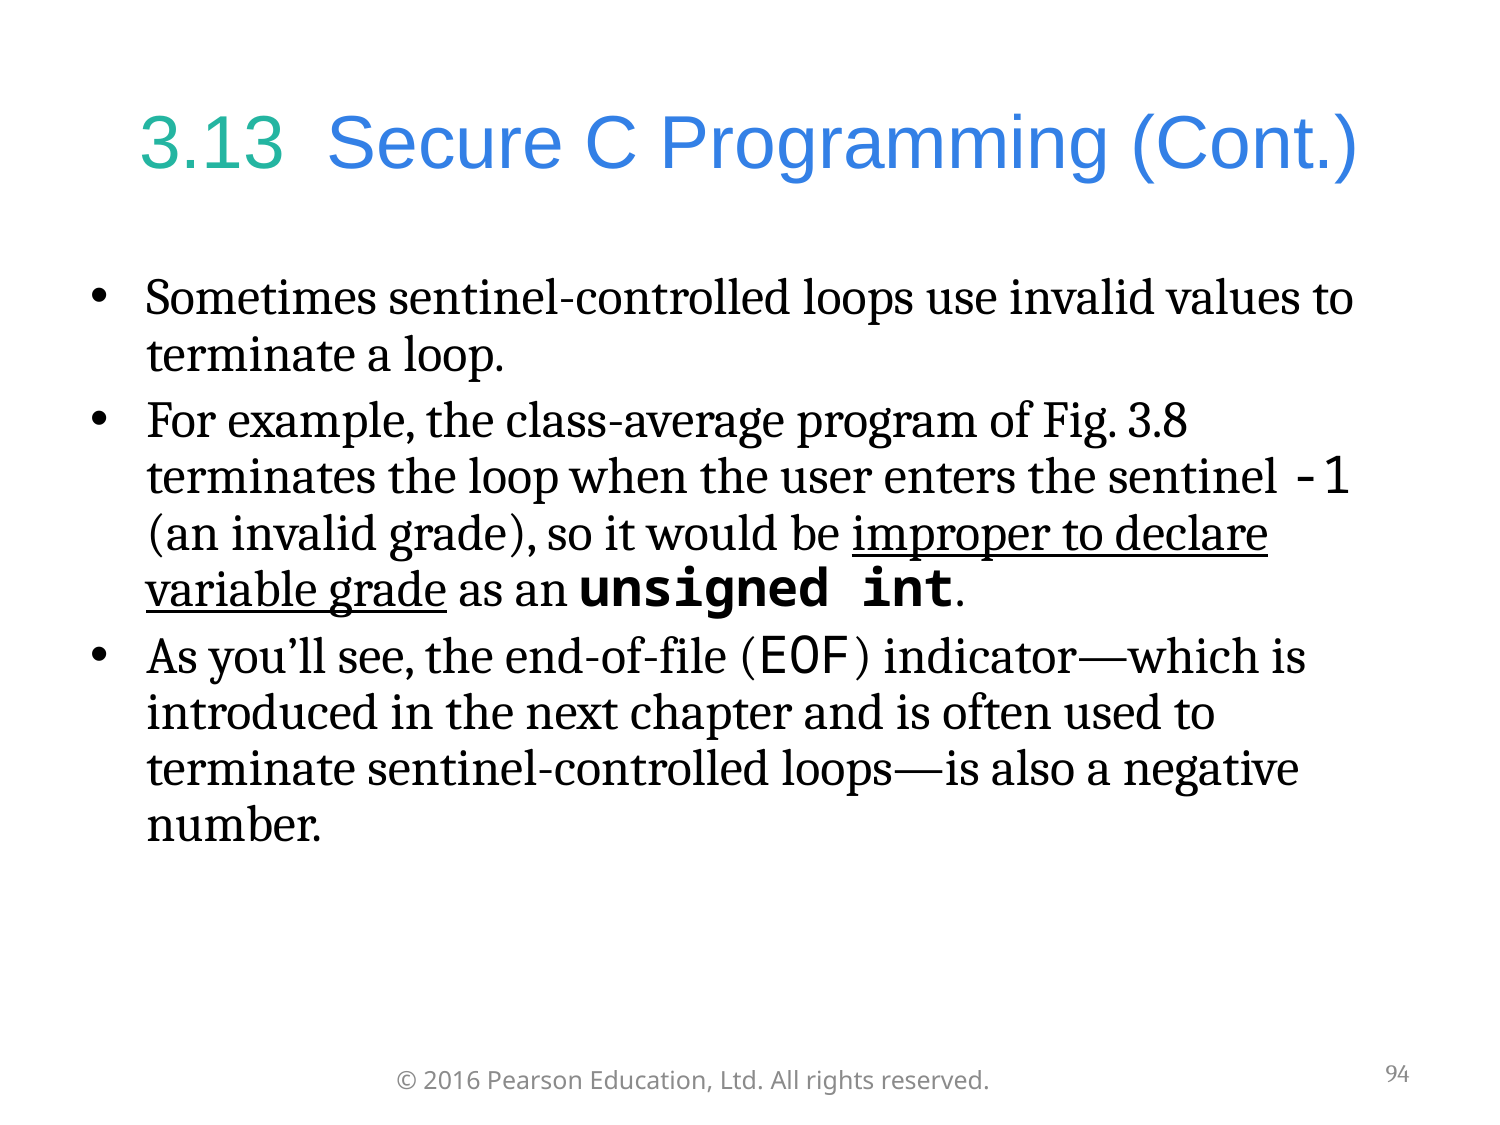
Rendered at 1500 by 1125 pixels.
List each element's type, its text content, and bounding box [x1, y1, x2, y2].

footer © 2016 Pearson Education, Ltd. All rights reserved. [287, 1050, 1100, 1110]
slide_number 94 [1074, 1042, 1425, 1103]
title 3.13 Secure C Programming (Cont.) [75, 45, 1425, 233]
list Sometimes sentinel-controlled loops use invalid values to terminate a loop. For example, the class-average program of Fig. 3.8 terminates the loop when the user enters the sentinel -1 (an invalid grade), so it would be improper to declare variable grade as an unsigned int. As you’ll see, the end-of-file (EOF) indicator—which is introduced in the next chapter and is often used to terminate sentinel-controlled loops—is also a negative number. [75, 262, 1425, 1005]
